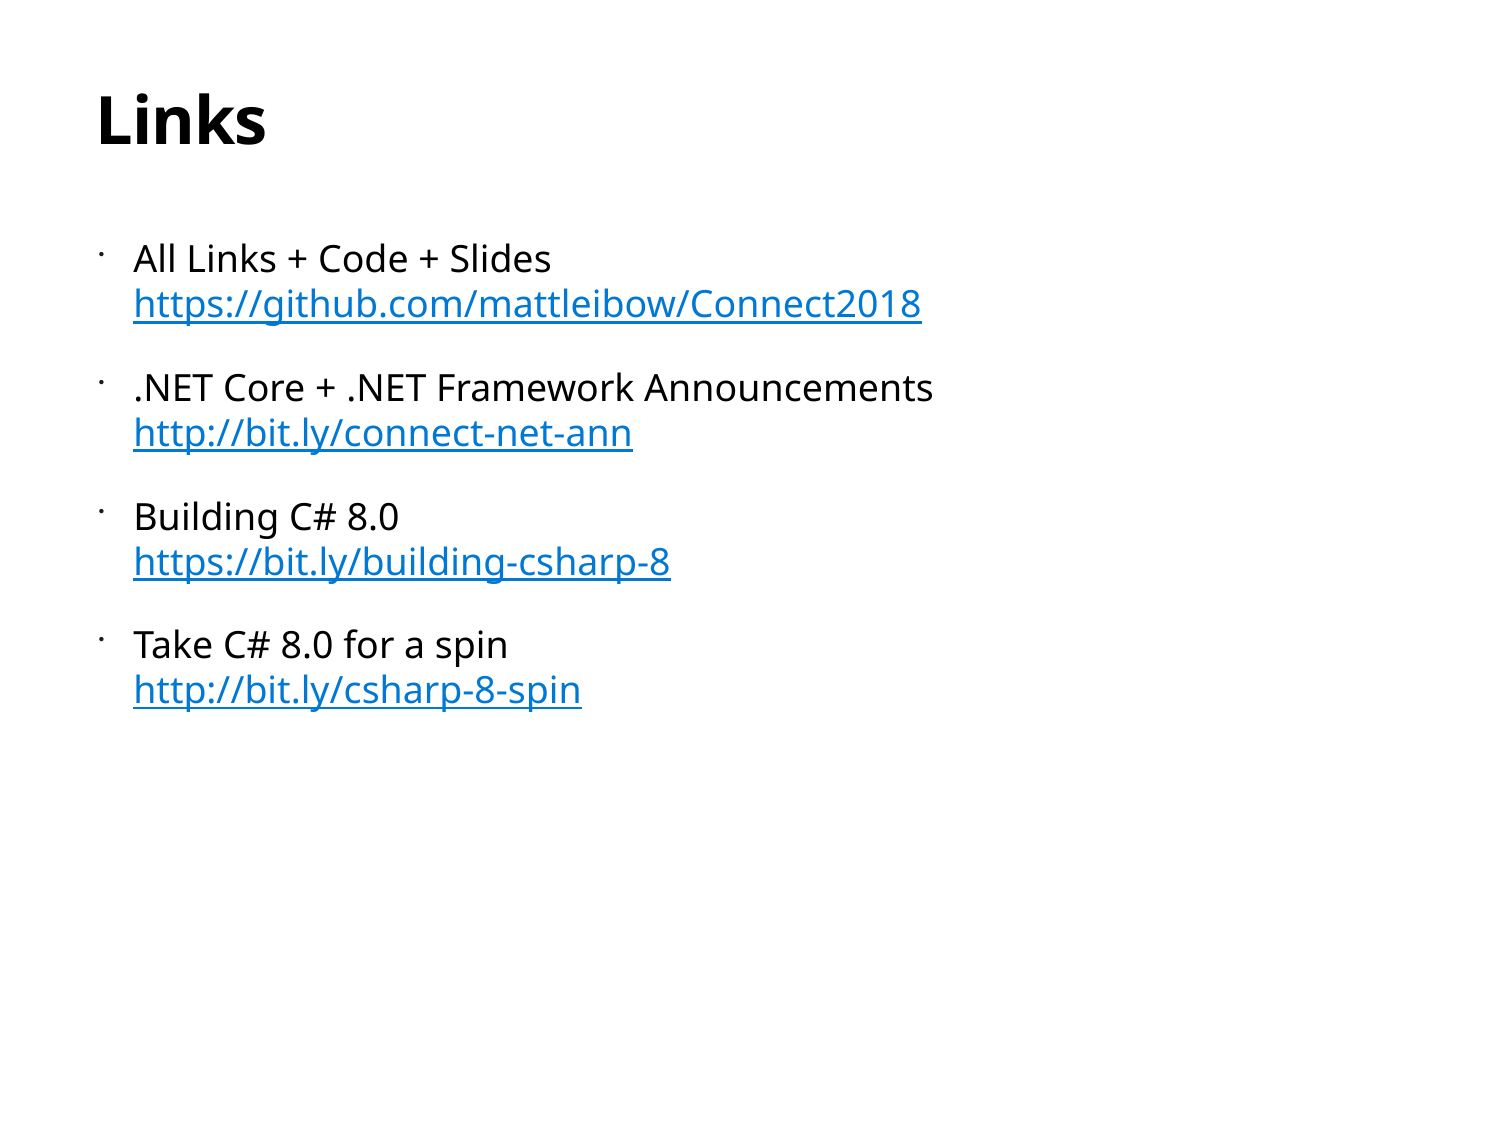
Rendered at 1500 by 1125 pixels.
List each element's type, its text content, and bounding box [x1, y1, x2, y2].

list All Links + Code + Slides https://github.com/mattleibow/Connect2018 .NET Core + .NET Framework Announcements http://bit.ly/connect-net-ann Building C# 8.0 https://bit.ly/building-csharp-8 Take C# 8.0 for a spin http://bit.ly/csharp-8-spin [95, 235, 1404, 702]
title Links [95, 78, 1404, 159]
